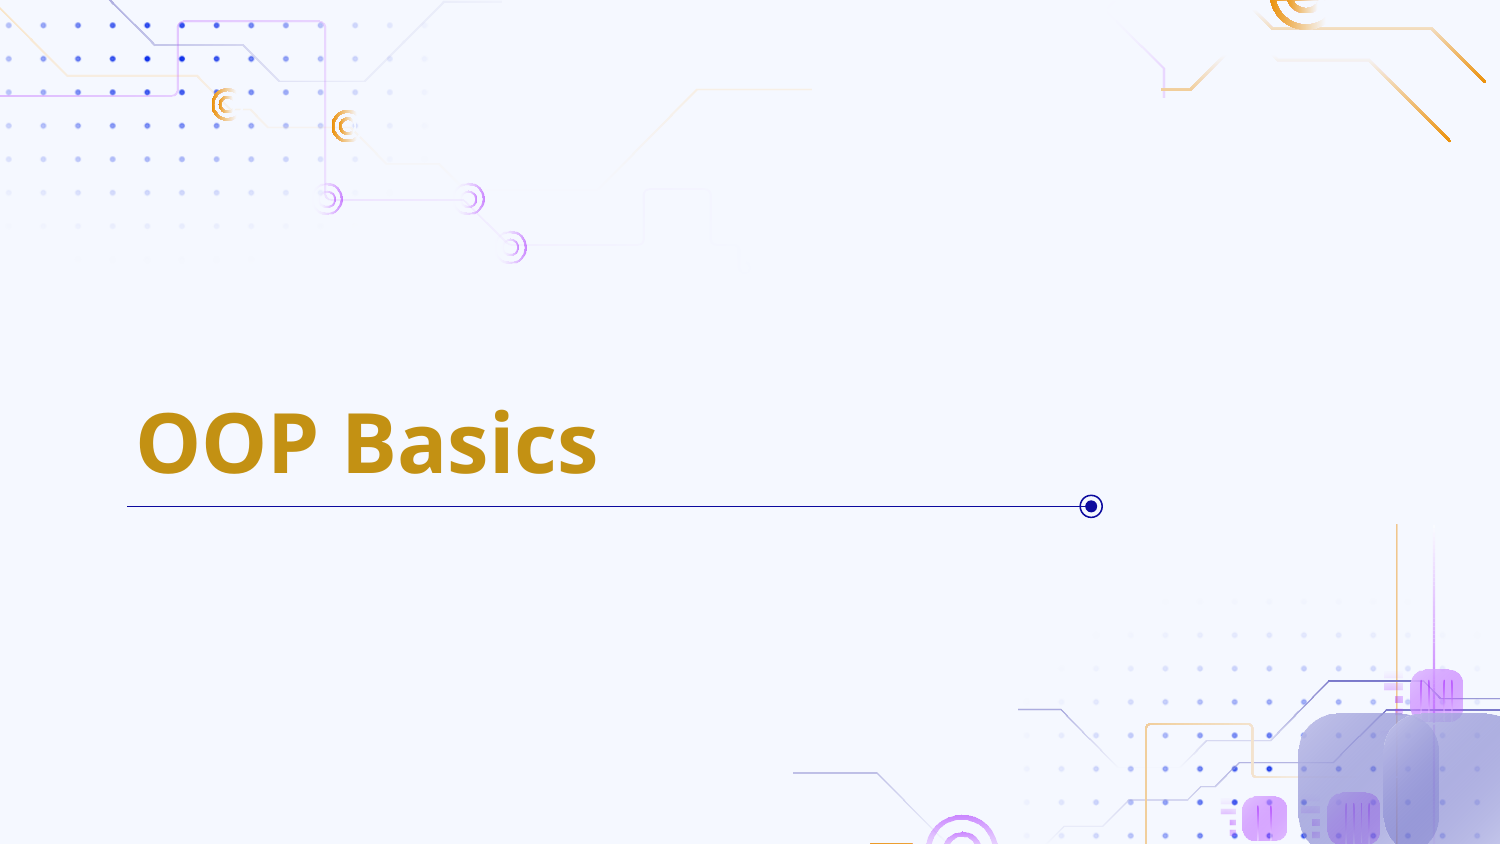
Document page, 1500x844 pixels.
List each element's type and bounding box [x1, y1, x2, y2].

text_box [749, 371, 1500, 844]
text_box [126, 495, 1103, 518]
text_box [0, 0, 813, 617]
